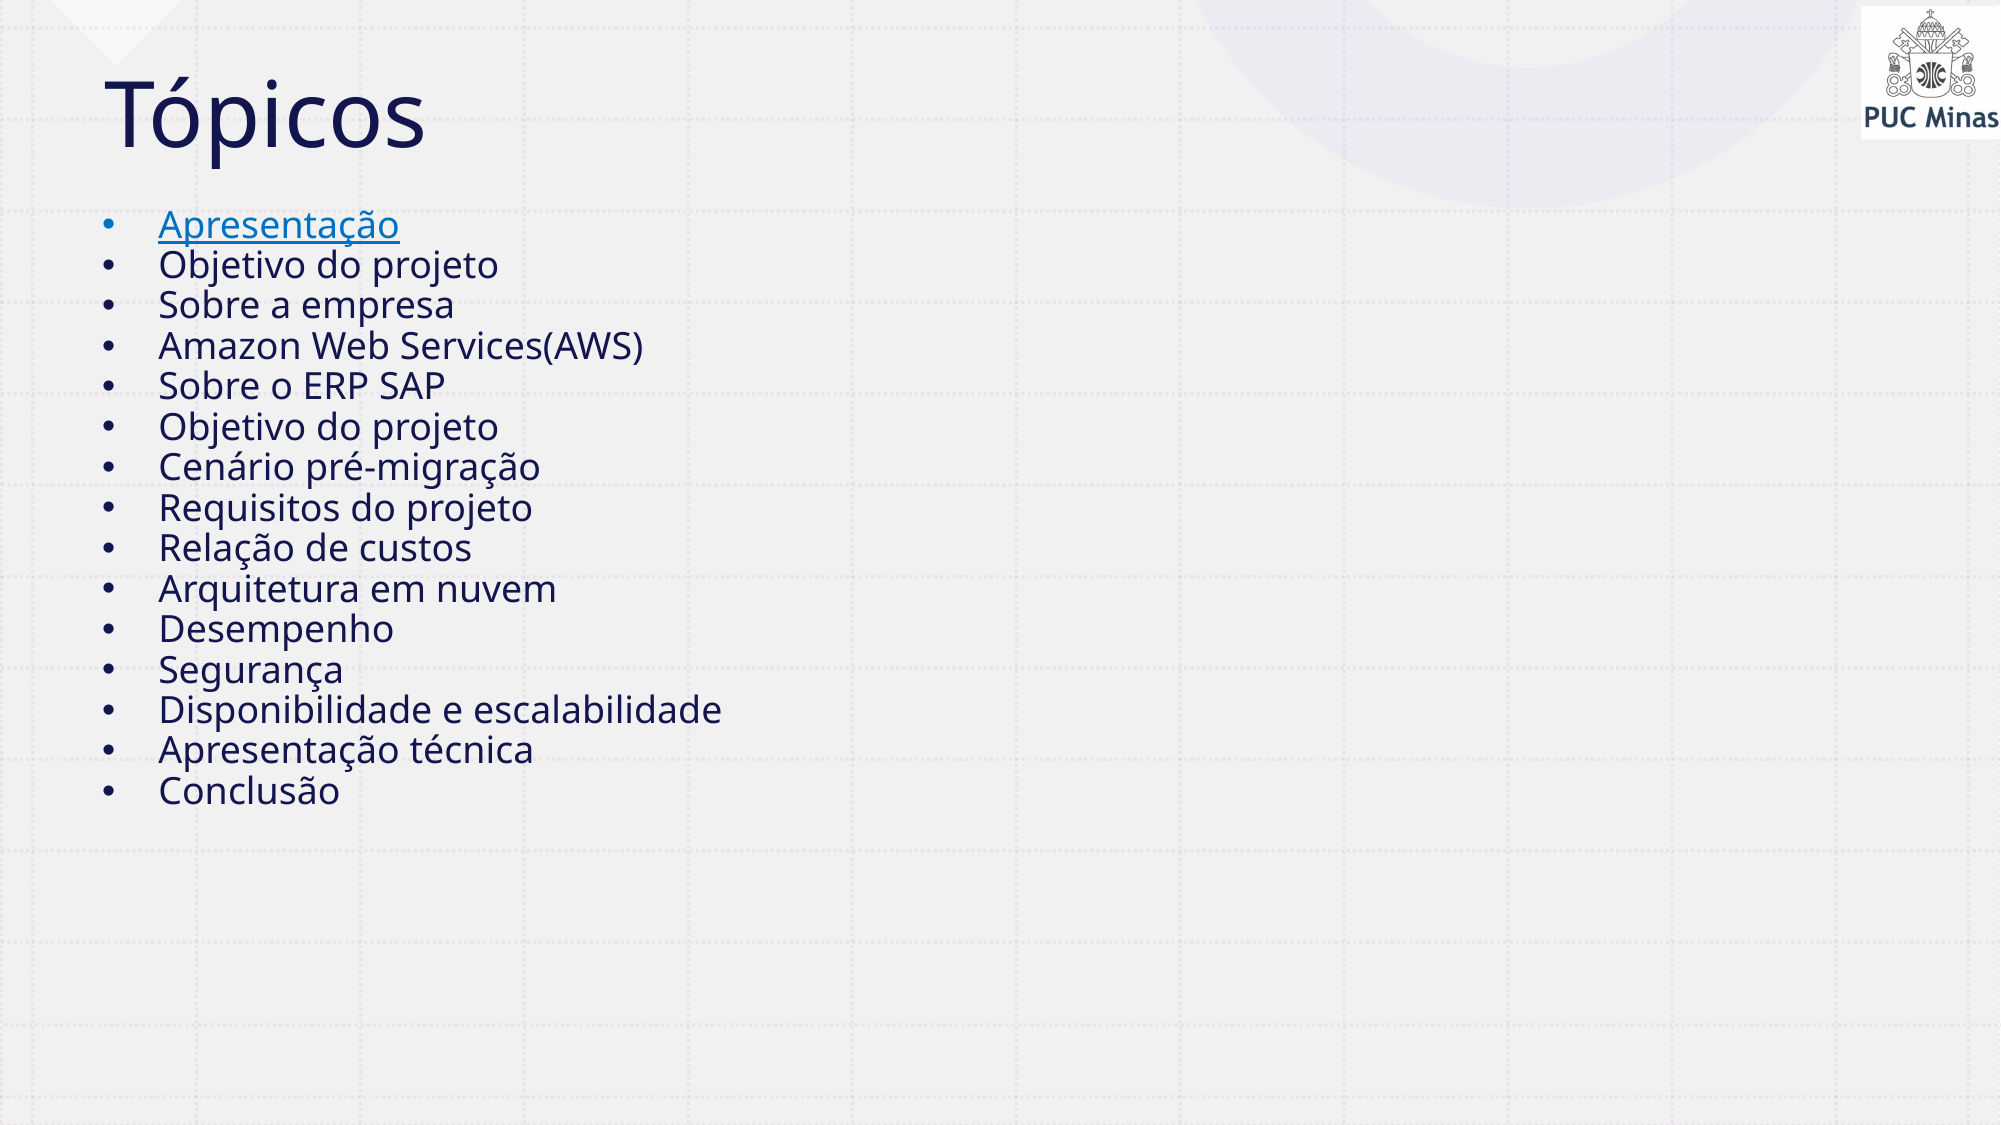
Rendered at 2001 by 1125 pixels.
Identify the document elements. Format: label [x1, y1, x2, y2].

text_box [0, 0, 2000, 1125]
picture [1861, 6, 2001, 140]
